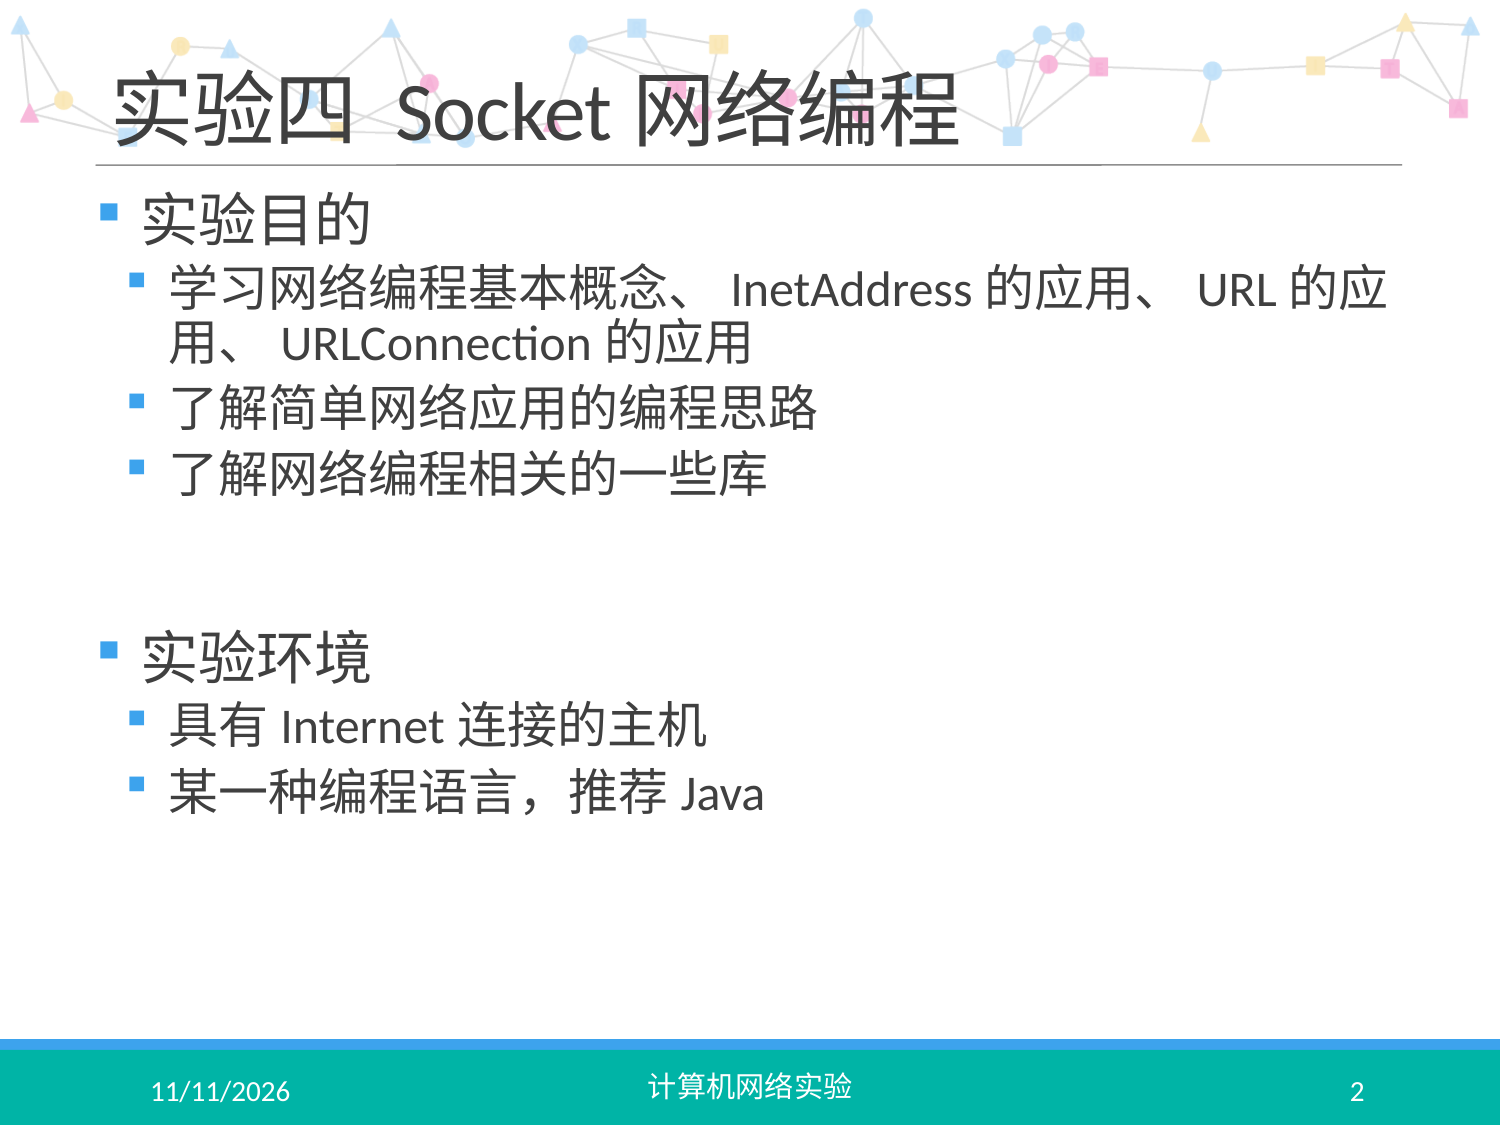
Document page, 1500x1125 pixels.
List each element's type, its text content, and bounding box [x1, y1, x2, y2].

footer 计算机网络实验 [453, 1059, 1047, 1120]
title 实验四 Socket网络编程 [95, 47, 1403, 165]
slide_number 2 [1218, 1059, 1380, 1120]
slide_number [135, 1059, 440, 1120]
list 实验目的 学习网络编程基本概念、InetAddress的应用、URL的应用、URLConnection的应用 了解简单网络应用的编程思路 了解网络编程相关的一些库 实验环境 具有Internet连接的主机 某一种编程语言，推荐Java [95, 184, 1403, 1019]
picture [0, 0, 1500, 165]
